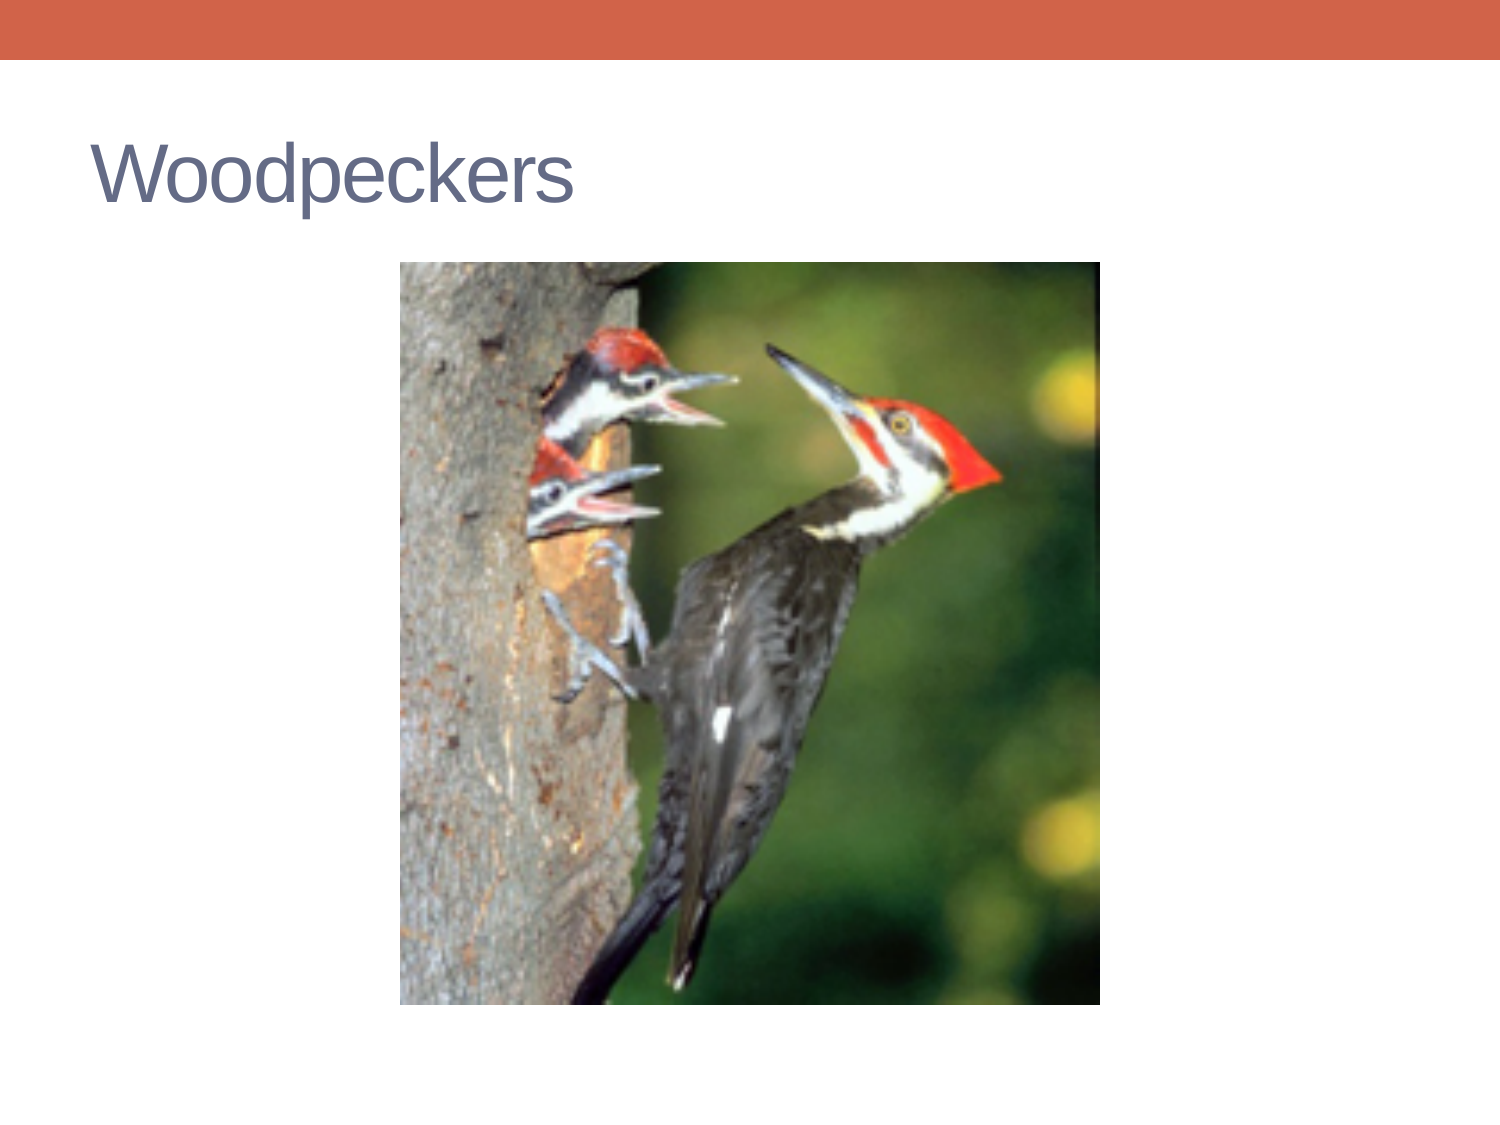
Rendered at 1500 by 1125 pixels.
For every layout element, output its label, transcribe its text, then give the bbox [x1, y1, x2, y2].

title Woodpeckers [75, 87, 1425, 250]
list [74, 262, 1426, 1006]
